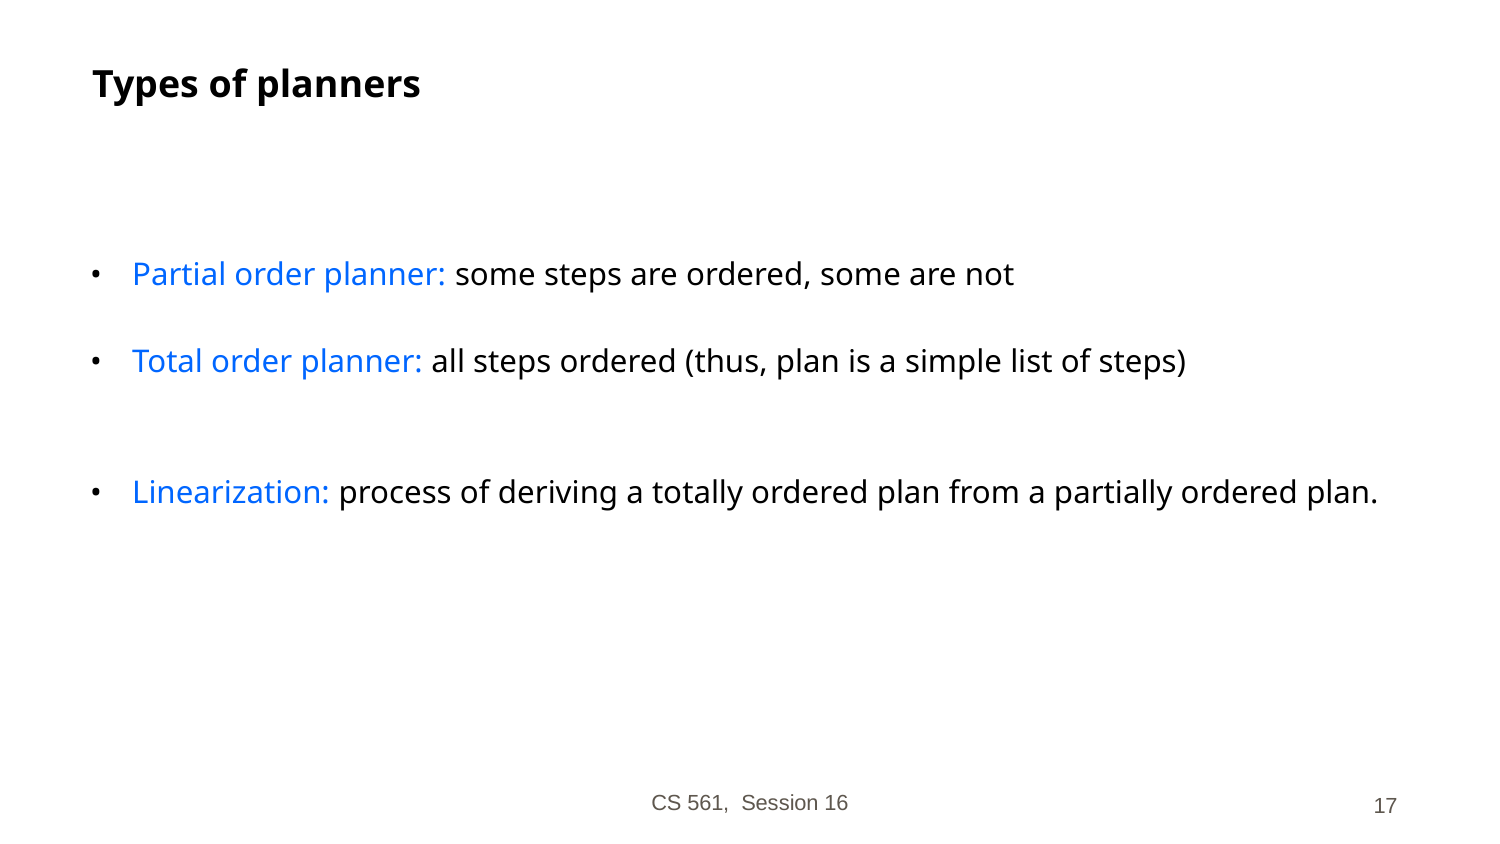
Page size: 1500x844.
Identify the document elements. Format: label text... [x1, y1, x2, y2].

title Types of planners [77, 28, 1415, 113]
footer CS 561, Session 16 [512, 766, 988, 823]
slide_number ‹#› [1100, 768, 1413, 826]
list Partial order planner: some steps are ordered, some are not Total order planner: all steps ordered (thus, plan is a simple list of steps) Linearization: process of deriving a totally ordered plan from a partially ordered plan. [75, 159, 1417, 746]
